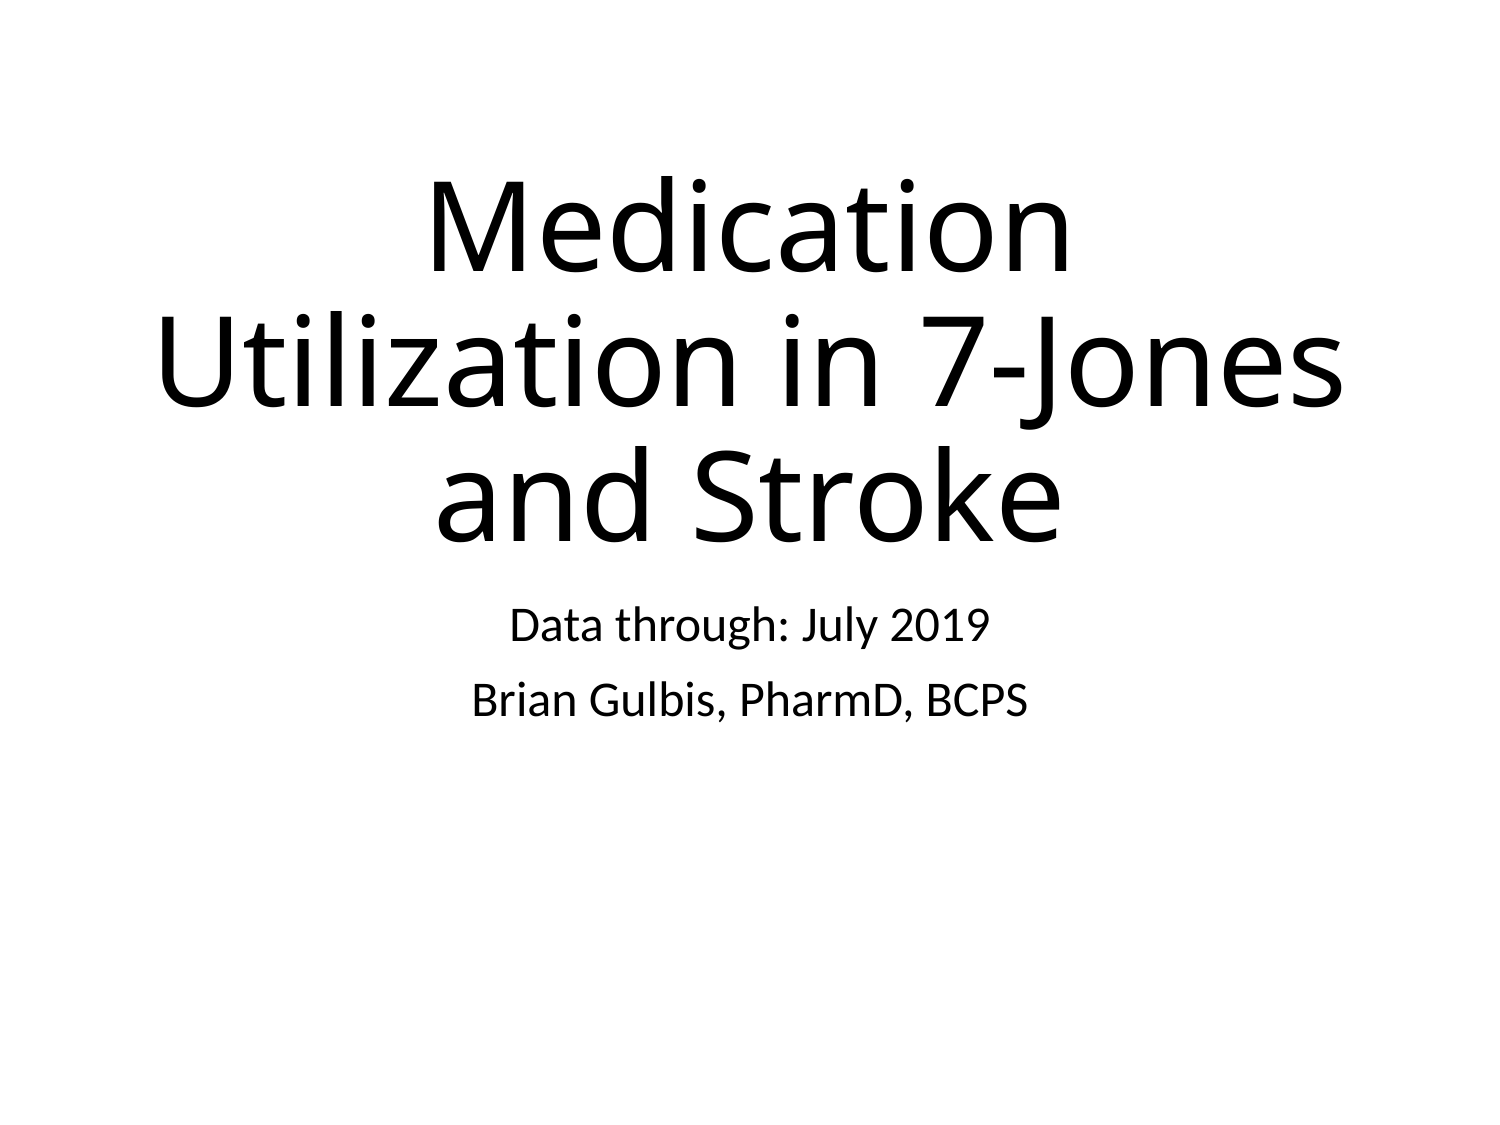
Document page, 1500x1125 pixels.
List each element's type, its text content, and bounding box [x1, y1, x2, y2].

title Medication Utilization in 7-Jones and Stroke [112, 184, 1388, 576]
subtitle Data through: July 2019 Brian Gulbis, PharmD, BCPS [187, 590, 1313, 863]
